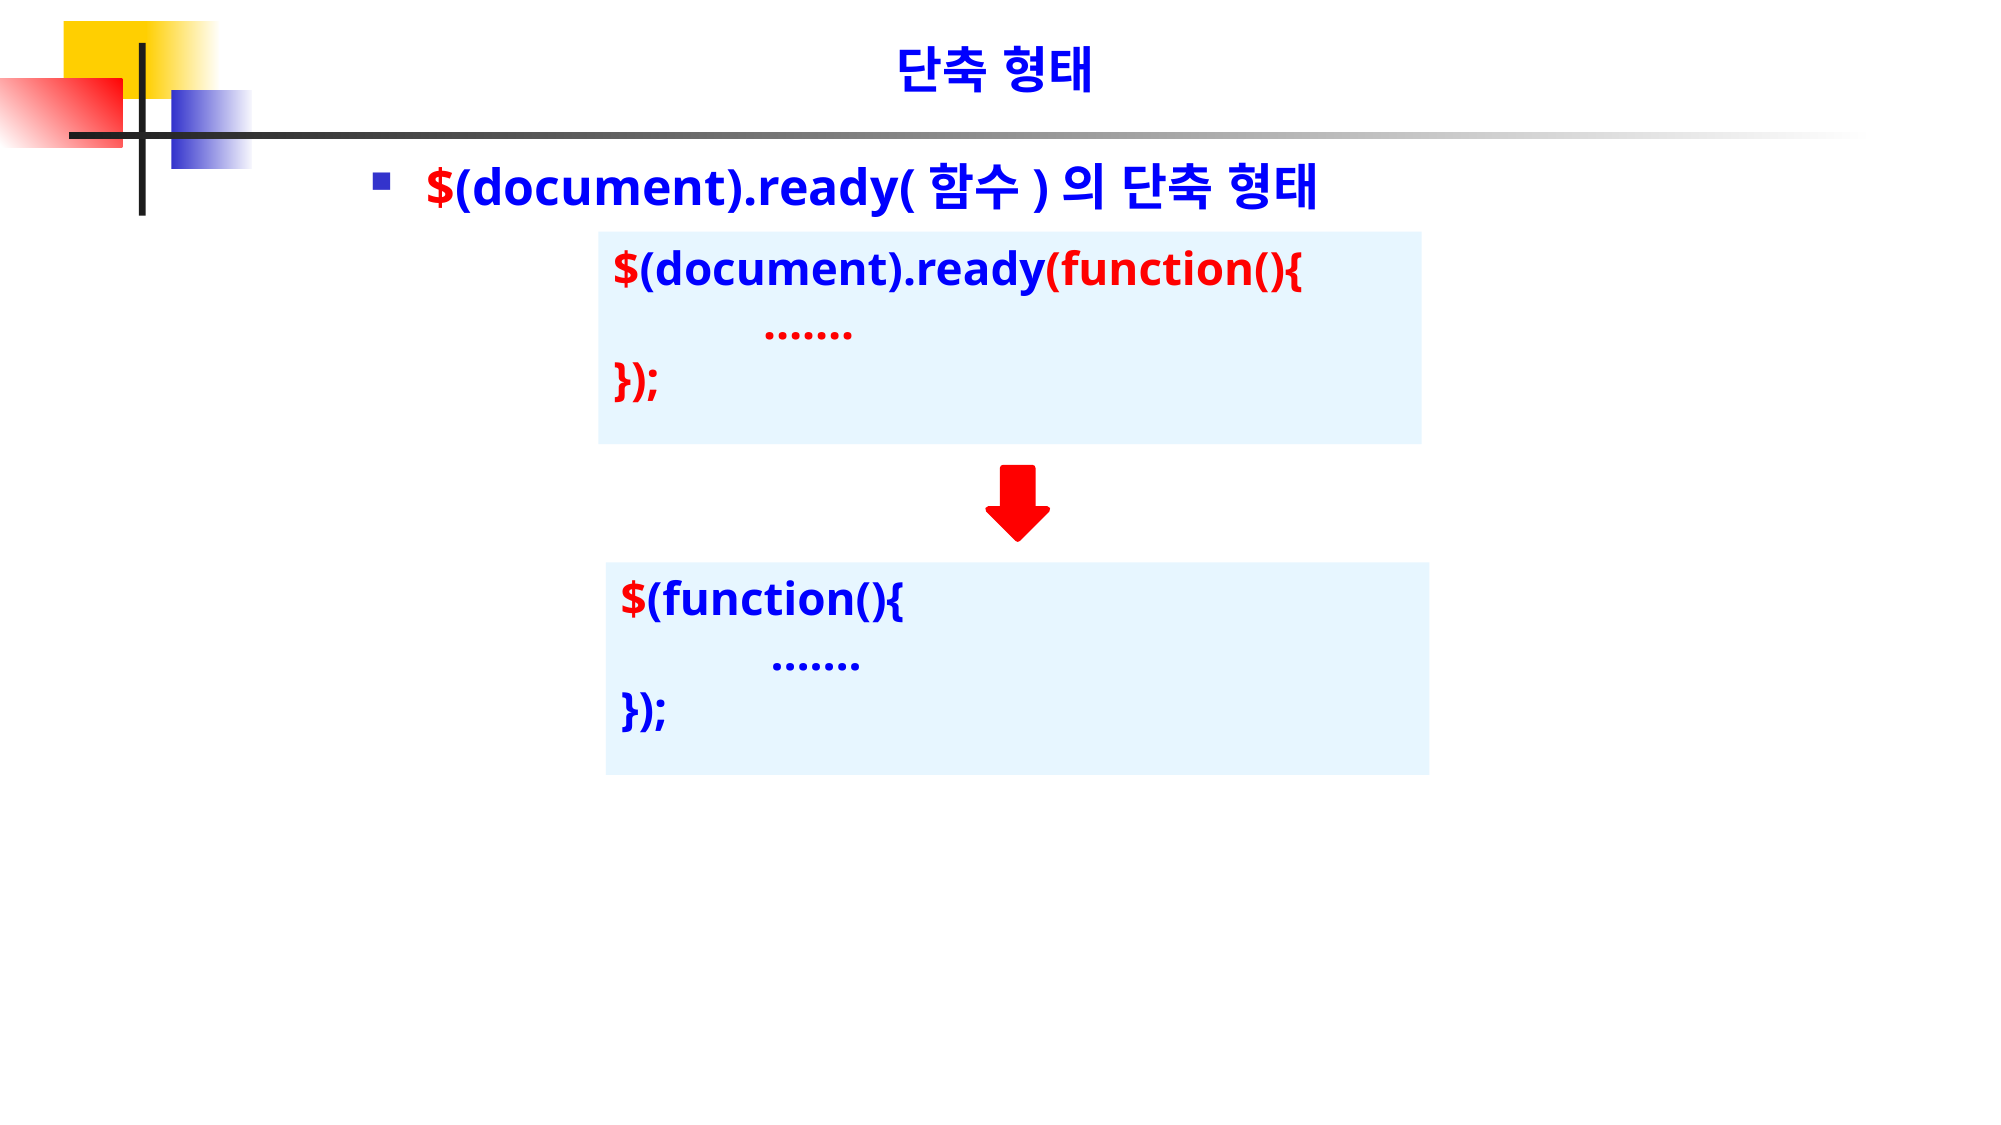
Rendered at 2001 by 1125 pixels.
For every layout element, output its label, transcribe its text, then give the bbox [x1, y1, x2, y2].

text_box [988, 467, 1048, 539]
text_box $(function(){ ……. }); [605, 562, 1430, 775]
text_box 단축 형태 [881, 30, 1109, 106]
list $(document).ready(함수)의 단축 형태 [355, 147, 1719, 362]
text_box $(document).ready(function(){ ……. }); [598, 231, 1422, 445]
